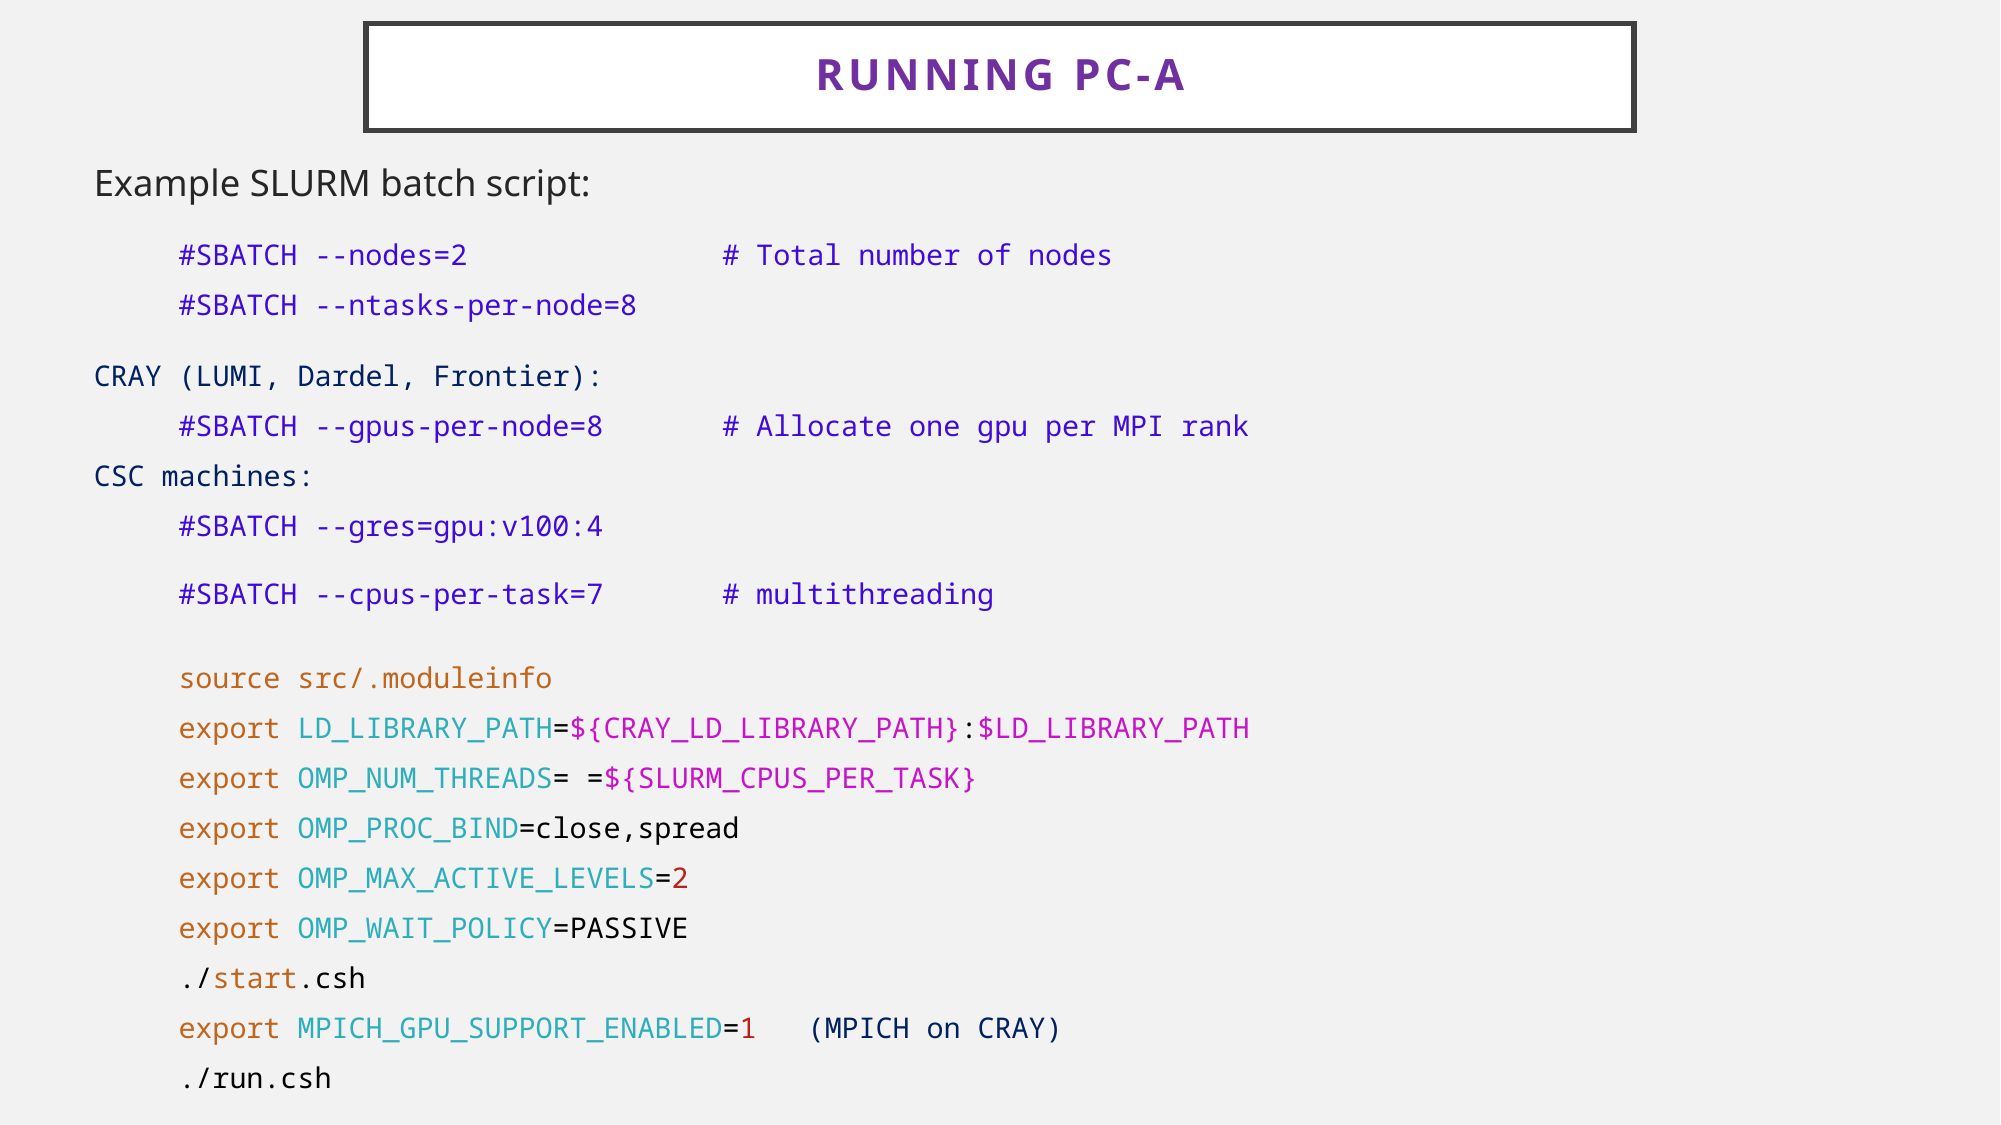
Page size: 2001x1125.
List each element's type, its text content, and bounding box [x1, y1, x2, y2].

list Example SLURM batch script: #SBATCH --nodes=2 # Total number of nodes #SBATCH --ntasks-per-node=8 CRAY (LUMI, Dardel, Frontier): #SBATCH --gpus-per-node=8 # Allocate one gpu per MPI rank CSC machines: #SBATCH --gres=gpu:v100:4 #SBATCH --cpus-per-task=7 # multithreading source src/.moduleinfo export LD_LIBRARY_PATH=${CRAY_LD_LIBRARY_PATH}:$LD_LIBRARY_PATH export OMP_NUM_THREADS= =${SLURM_CPUS_PER_TASK} export OMP_PROC_BIND=close,spread export OMP_MAX_ACTIVE_LEVELS=2 export OMP_WAIT_POLICY=PASSIVE ./start.csh export MPICH_GPU_SUPPORT_ENABLED=1 (MPICH on CRAY) ./run.csh [78, 152, 1945, 1113]
title RUNNING PC-A [363, 21, 1637, 133]
